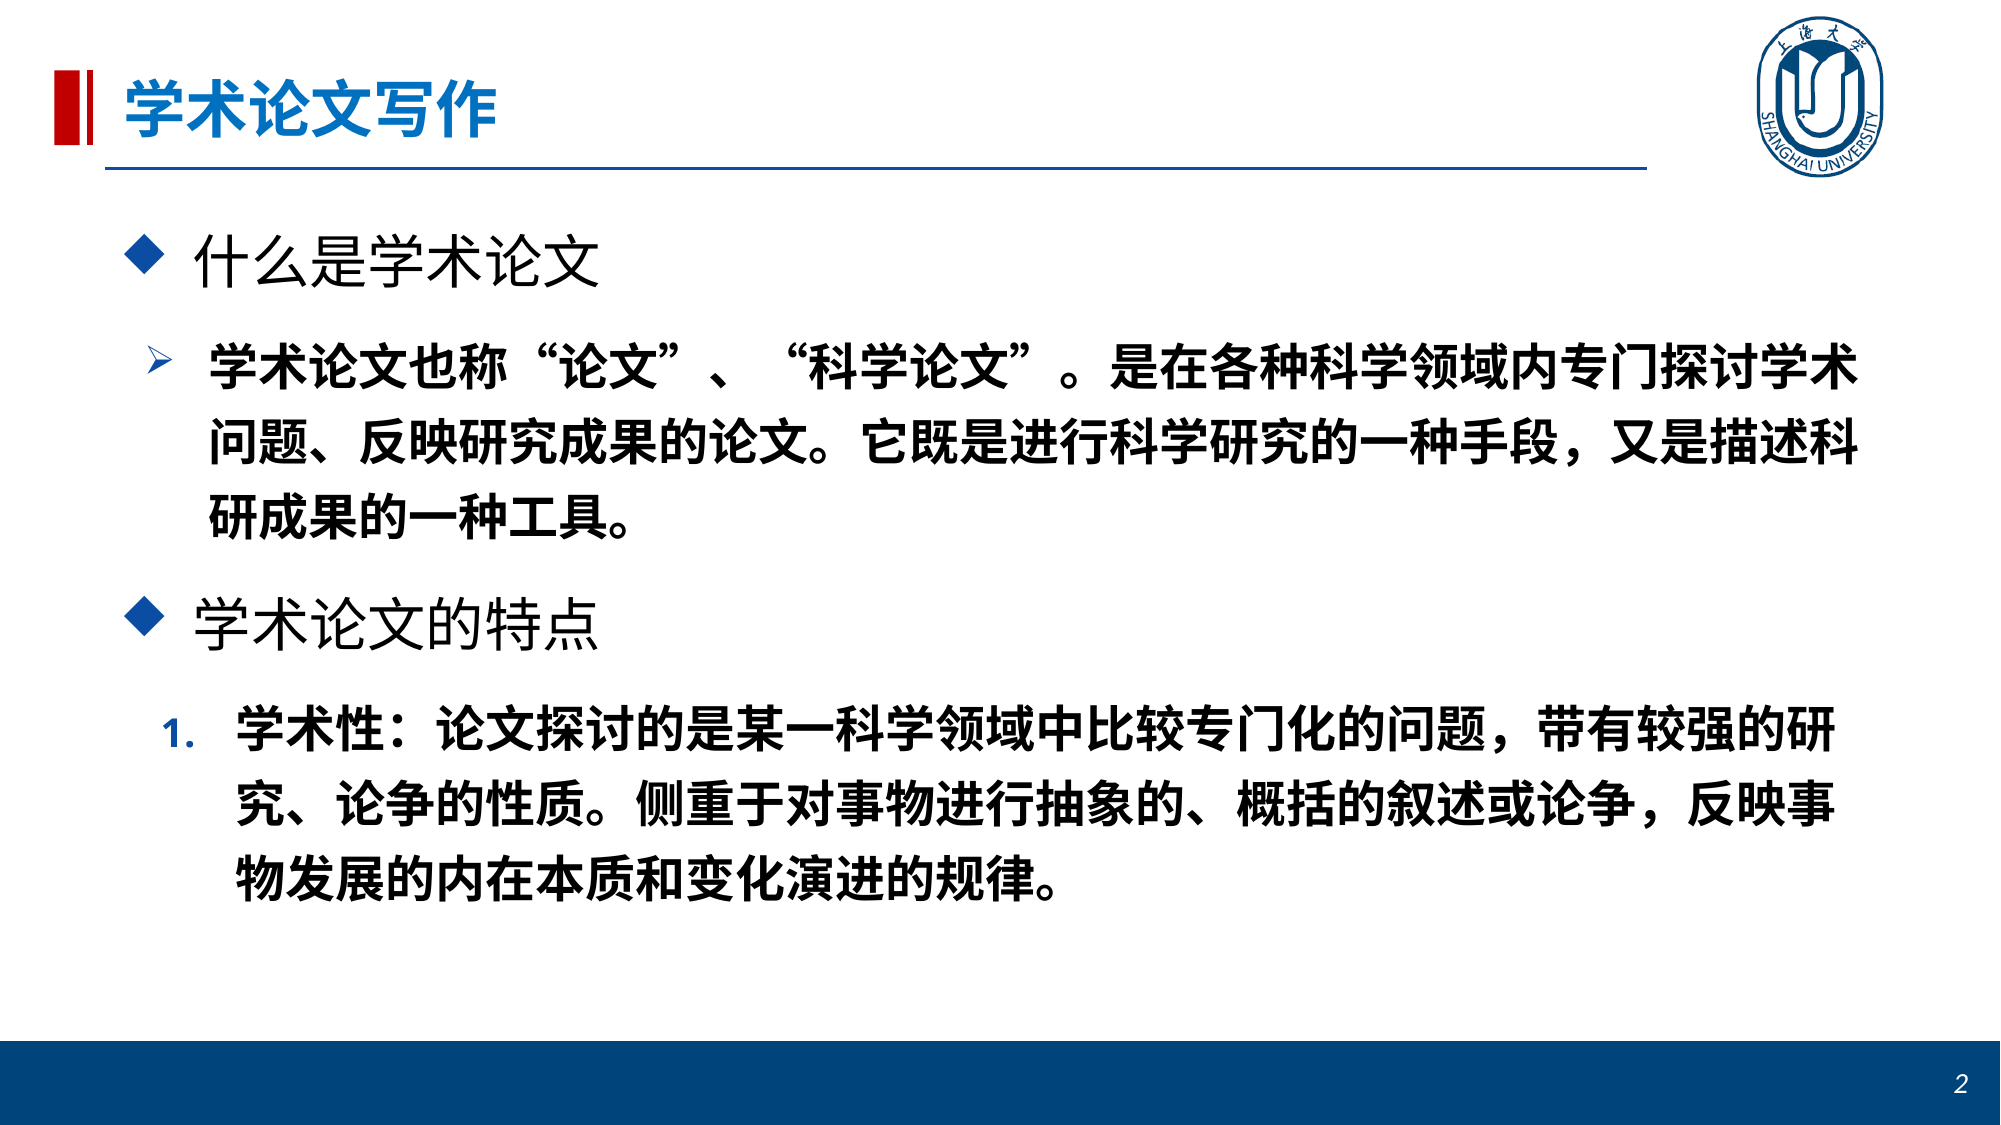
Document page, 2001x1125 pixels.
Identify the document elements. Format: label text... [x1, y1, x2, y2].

title 学术论文写作 [108, 37, 1648, 167]
list 什么是学术论文 学术论文也称“论文”、“科学论文”。是在各种科学领域内专门探讨学术问题、反映研究成果的论文。它既是进行科学研究的一种手段，又是描述科研成果的一种工具。 学术论文的特点 学术性：论文探讨的是某一科学领域中比较专门化的问题，带有较强的研究、论争的性质。侧重于对事物进行抽象的、概括的叙述或论争，反映事物发展的内在本质和变化演进的规律。 [104, 200, 1900, 984]
picture [1749, 13, 1888, 181]
slide_number 2 [1768, 1052, 1984, 1113]
